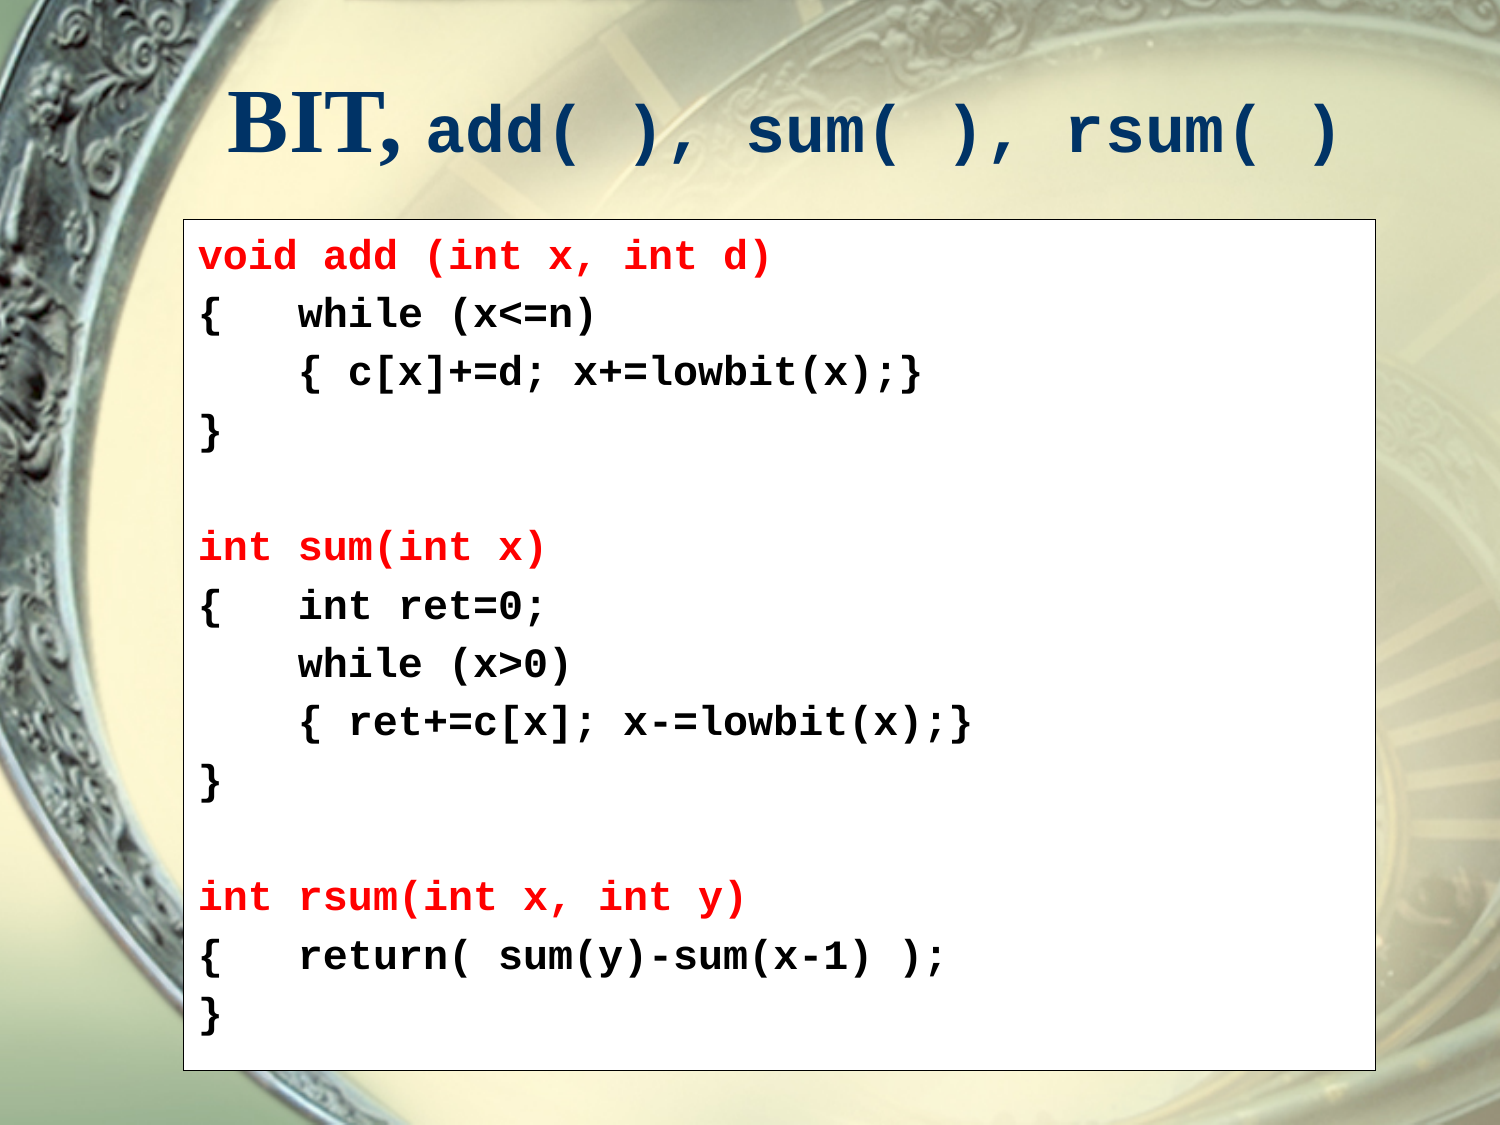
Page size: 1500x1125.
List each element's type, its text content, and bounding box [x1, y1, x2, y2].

title BIT, add( ), sum( ), rsum( ) [206, 66, 1407, 204]
picture [0, 0, 1500, 1125]
list void add (int x, int d) { while (x<=n) { c[x]+=d; x+=lowbit(x);} } int sum(int x) { int ret=0; while (x>0) { ret+=c[x]; x-=lowbit(x);} } int rsum(int x, int y) { return( sum(y)-sum(x-1) ); } [183, 219, 1376, 1071]
